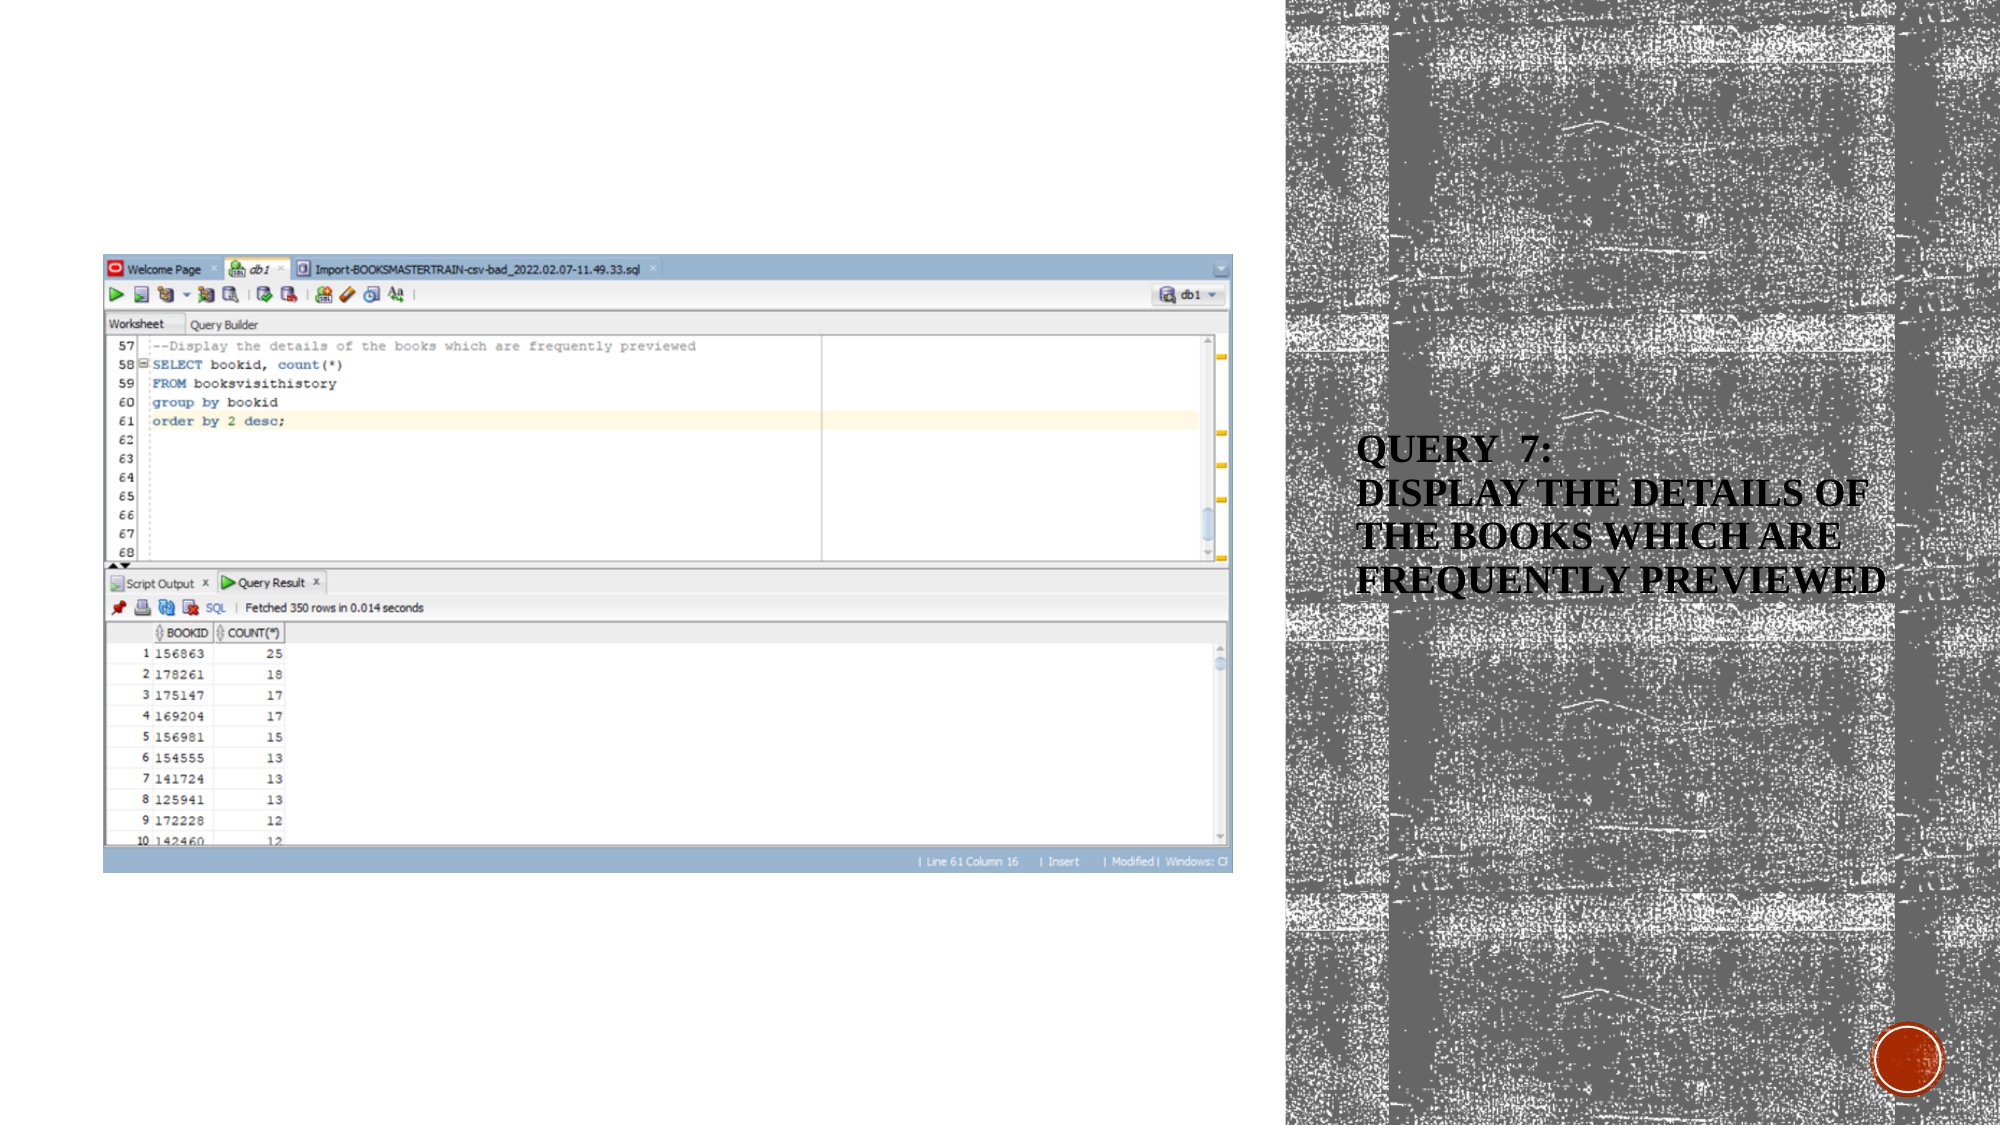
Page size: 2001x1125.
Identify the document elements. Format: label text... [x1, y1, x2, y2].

title QUERY 7: Display the details of the books which are frequently previewed [1340, 418, 1923, 683]
picture [103, 254, 1233, 873]
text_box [1872, 1024, 1944, 1096]
text_box [1284, 0, 2000, 1125]
